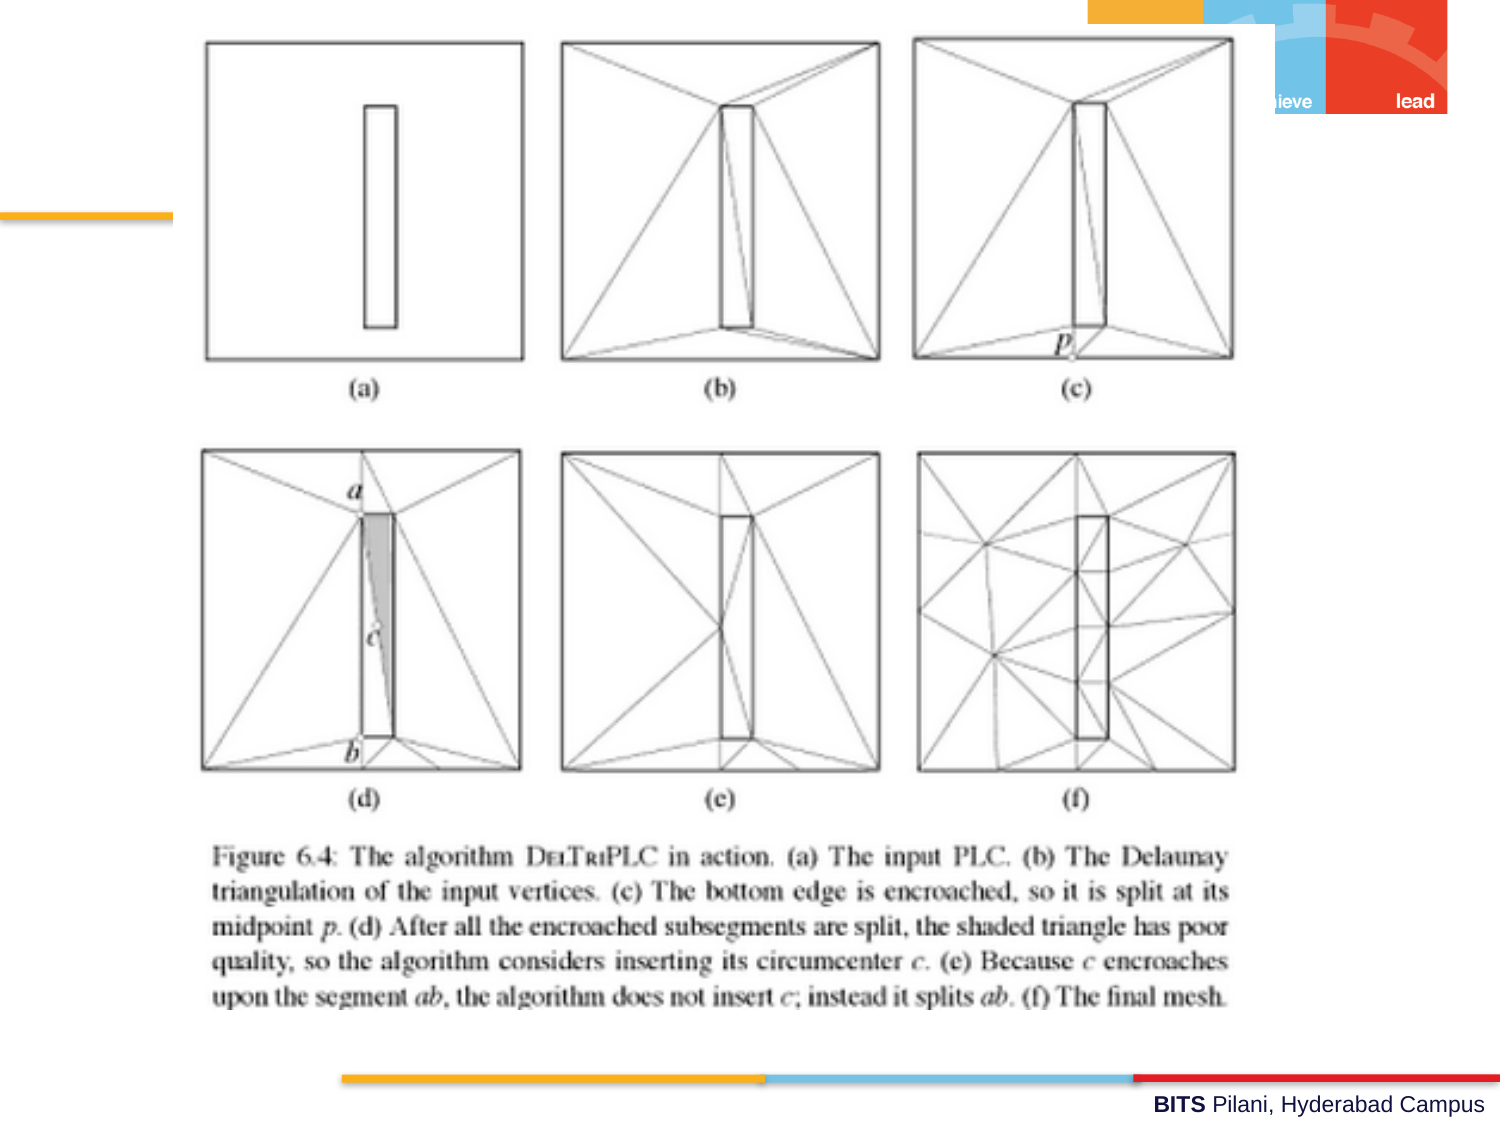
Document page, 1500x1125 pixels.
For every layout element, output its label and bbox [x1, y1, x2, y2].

picture [172, 0, 1448, 1011]
